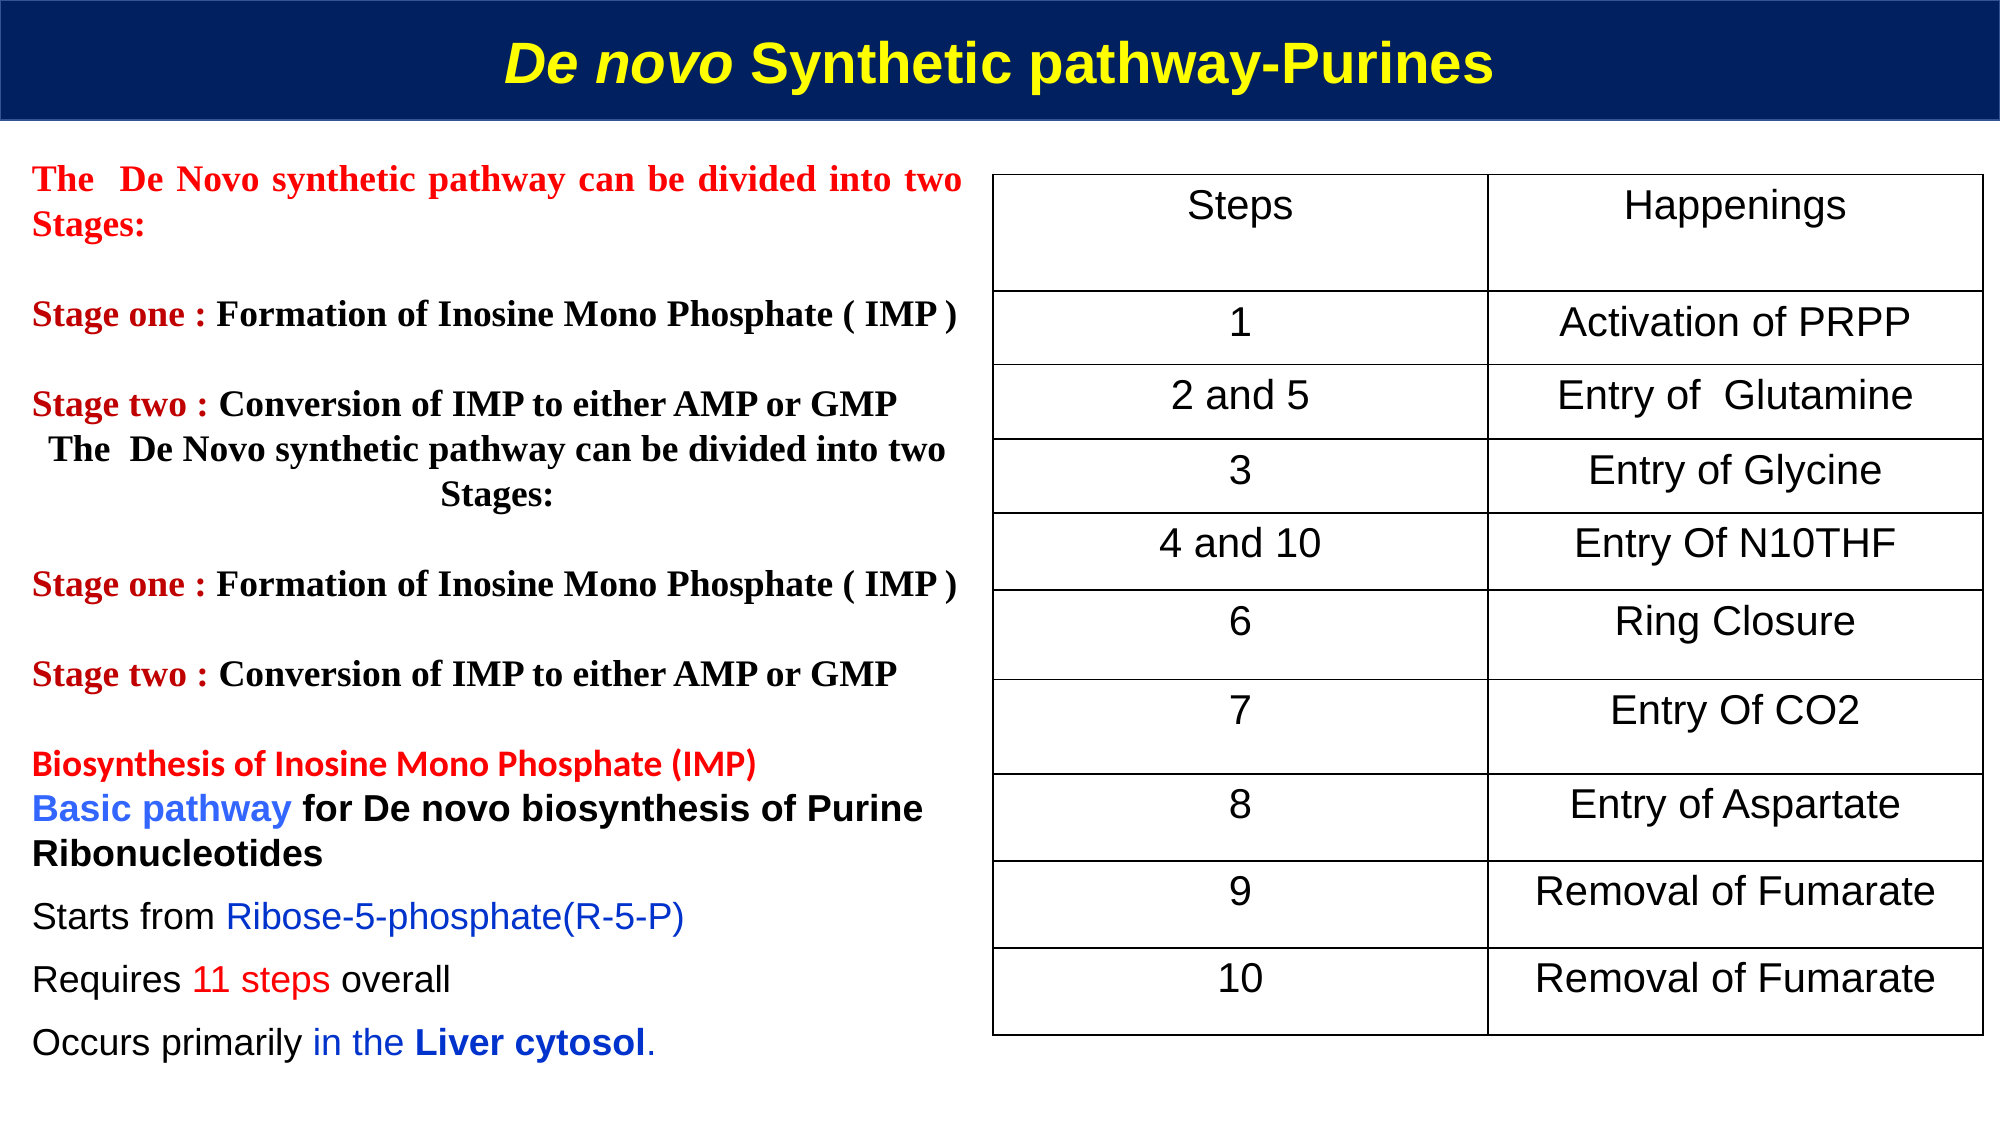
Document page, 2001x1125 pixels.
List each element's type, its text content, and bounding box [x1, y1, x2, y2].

table_cell 2 and 5 [994, 365, 1487, 438]
table_cell 6 [994, 591, 1487, 679]
text_box De novo Synthetic pathway-Purines [0, 0, 2000, 121]
table_cell 10 [994, 949, 1487, 1034]
table_cell Entry Of CO2 [1489, 680, 1982, 773]
table_cell Removal of Fumarate [1489, 949, 1982, 1034]
table_header Happenings [1489, 175, 1982, 290]
table_cell Activation of PRPP [1489, 292, 1982, 364]
table_cell 7 [994, 680, 1487, 773]
table_cell Entry of Glutamine [1489, 365, 1982, 438]
table_cell Entry of Aspartate [1489, 775, 1982, 860]
table_cell Ring Closure [1489, 591, 1982, 679]
text_box The De Novo synthetic pathway can be divided into two Stages: Stage one : Formation of Inosine Mono Phosphate ( IMP ) Stage two : Conversion of IMP to either AMP or GMP The De Novo synthetic pathway can be divided into two Stages: Stage one : Formation of Inosine Mono Phosphate ( IMP ) Stage two : Conversion of IMP to either AMP or GMP Biosynthesis of Inosine Mono Phosphate (IMP) Basic pathway for De novo biosynthesis of Purine Ribonucleotides Starts from Ribose-5-phosphate(R-5-P) Requires 11 steps overall Occurs primarily in the Liver cytosol. [17, 146, 979, 1116]
table_cell Removal of Fumarate [1489, 862, 1982, 947]
table_header Steps [994, 175, 1487, 290]
table_cell 4 and 10 [994, 514, 1487, 589]
table_cell 3 [994, 440, 1487, 512]
table_cell 8 [994, 775, 1487, 860]
table_cell Entry Of N10THF [1489, 514, 1982, 589]
table_cell 9 [994, 862, 1487, 947]
table_cell Entry of Glycine [1489, 440, 1982, 512]
table_cell 1 [994, 292, 1487, 364]
